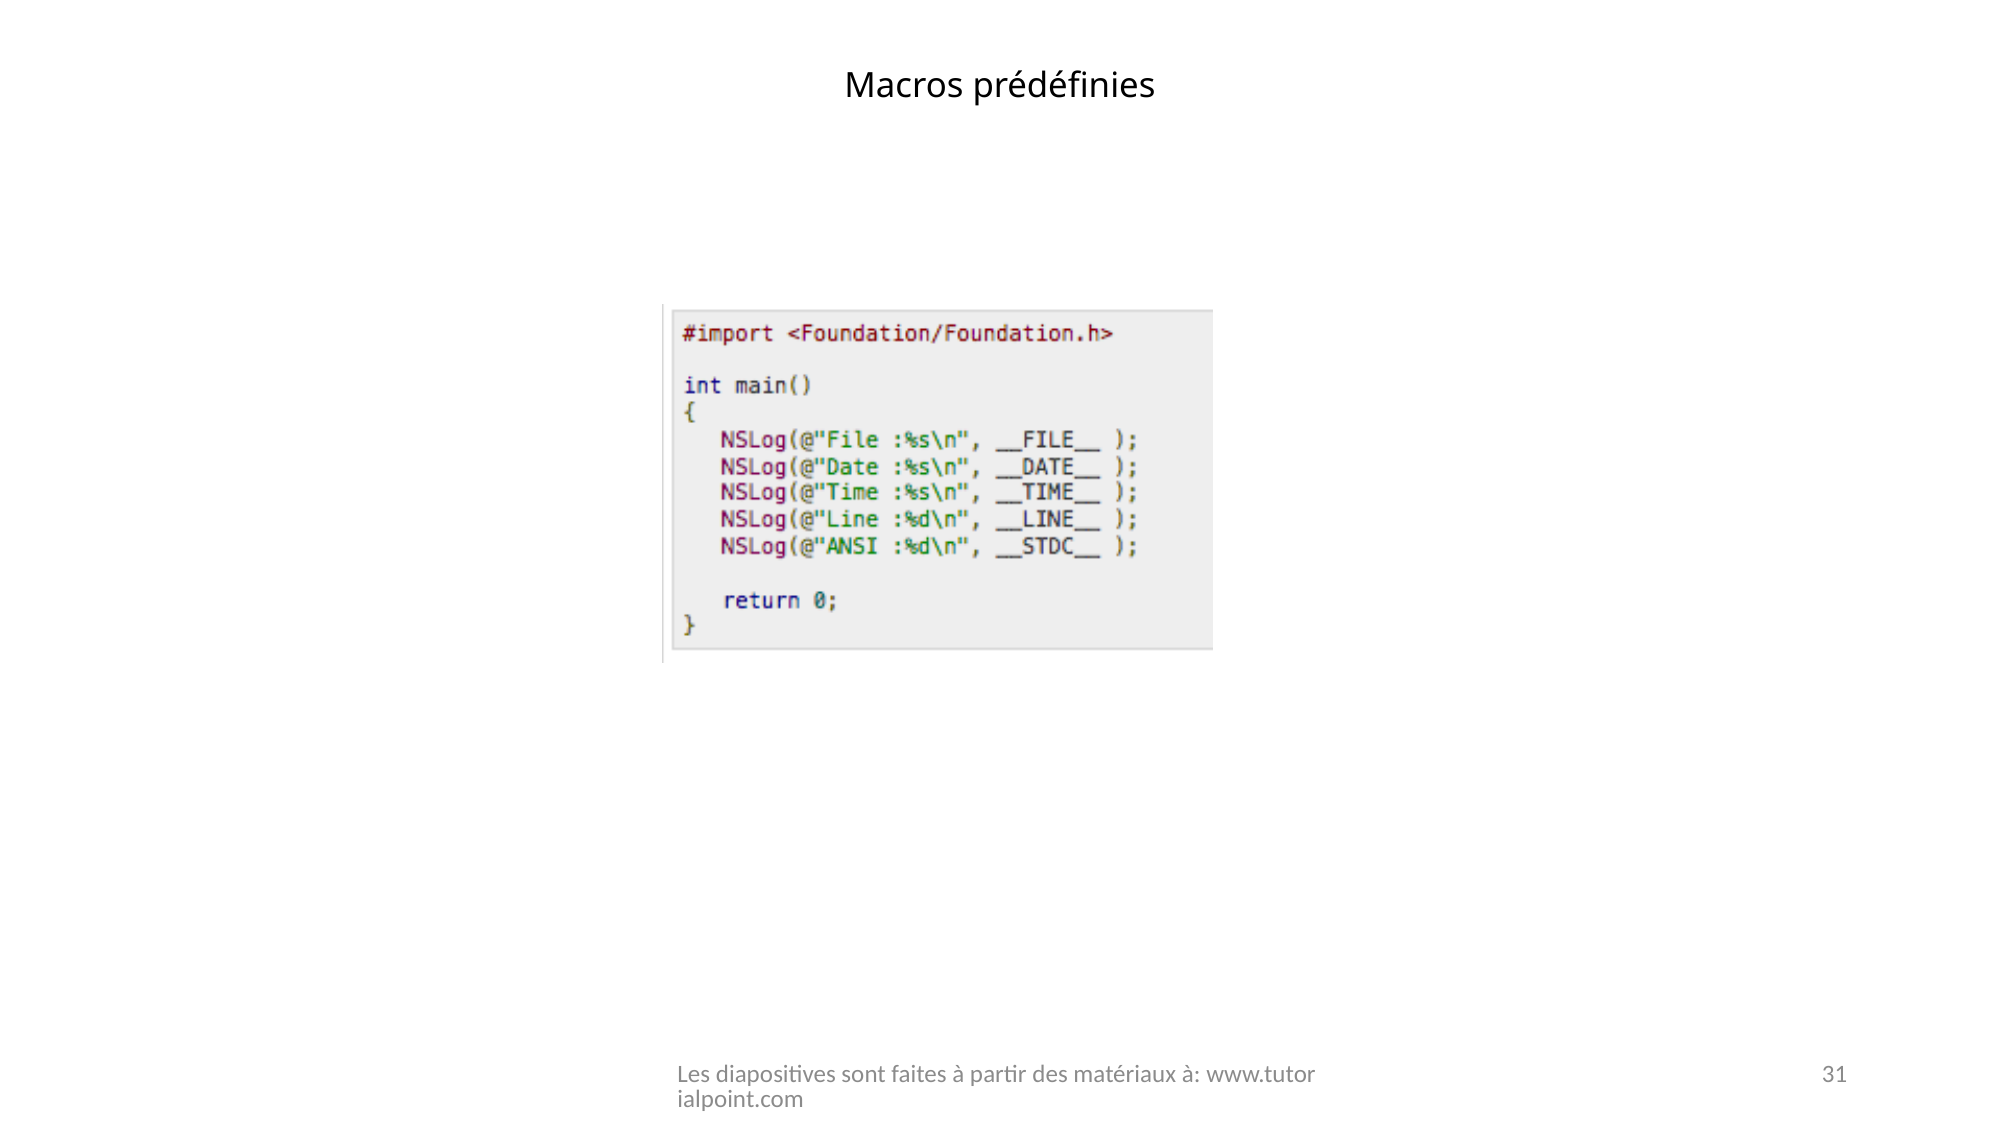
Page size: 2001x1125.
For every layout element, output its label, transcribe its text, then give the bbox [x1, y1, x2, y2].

slide_number 31 [1412, 1042, 1863, 1103]
title Macros prédéfinies [137, 59, 1863, 114]
picture [662, 304, 1213, 663]
footer Les diapositives sont faites à partir des matériaux à: www.tutorialpoint.com [662, 1042, 1338, 1103]
